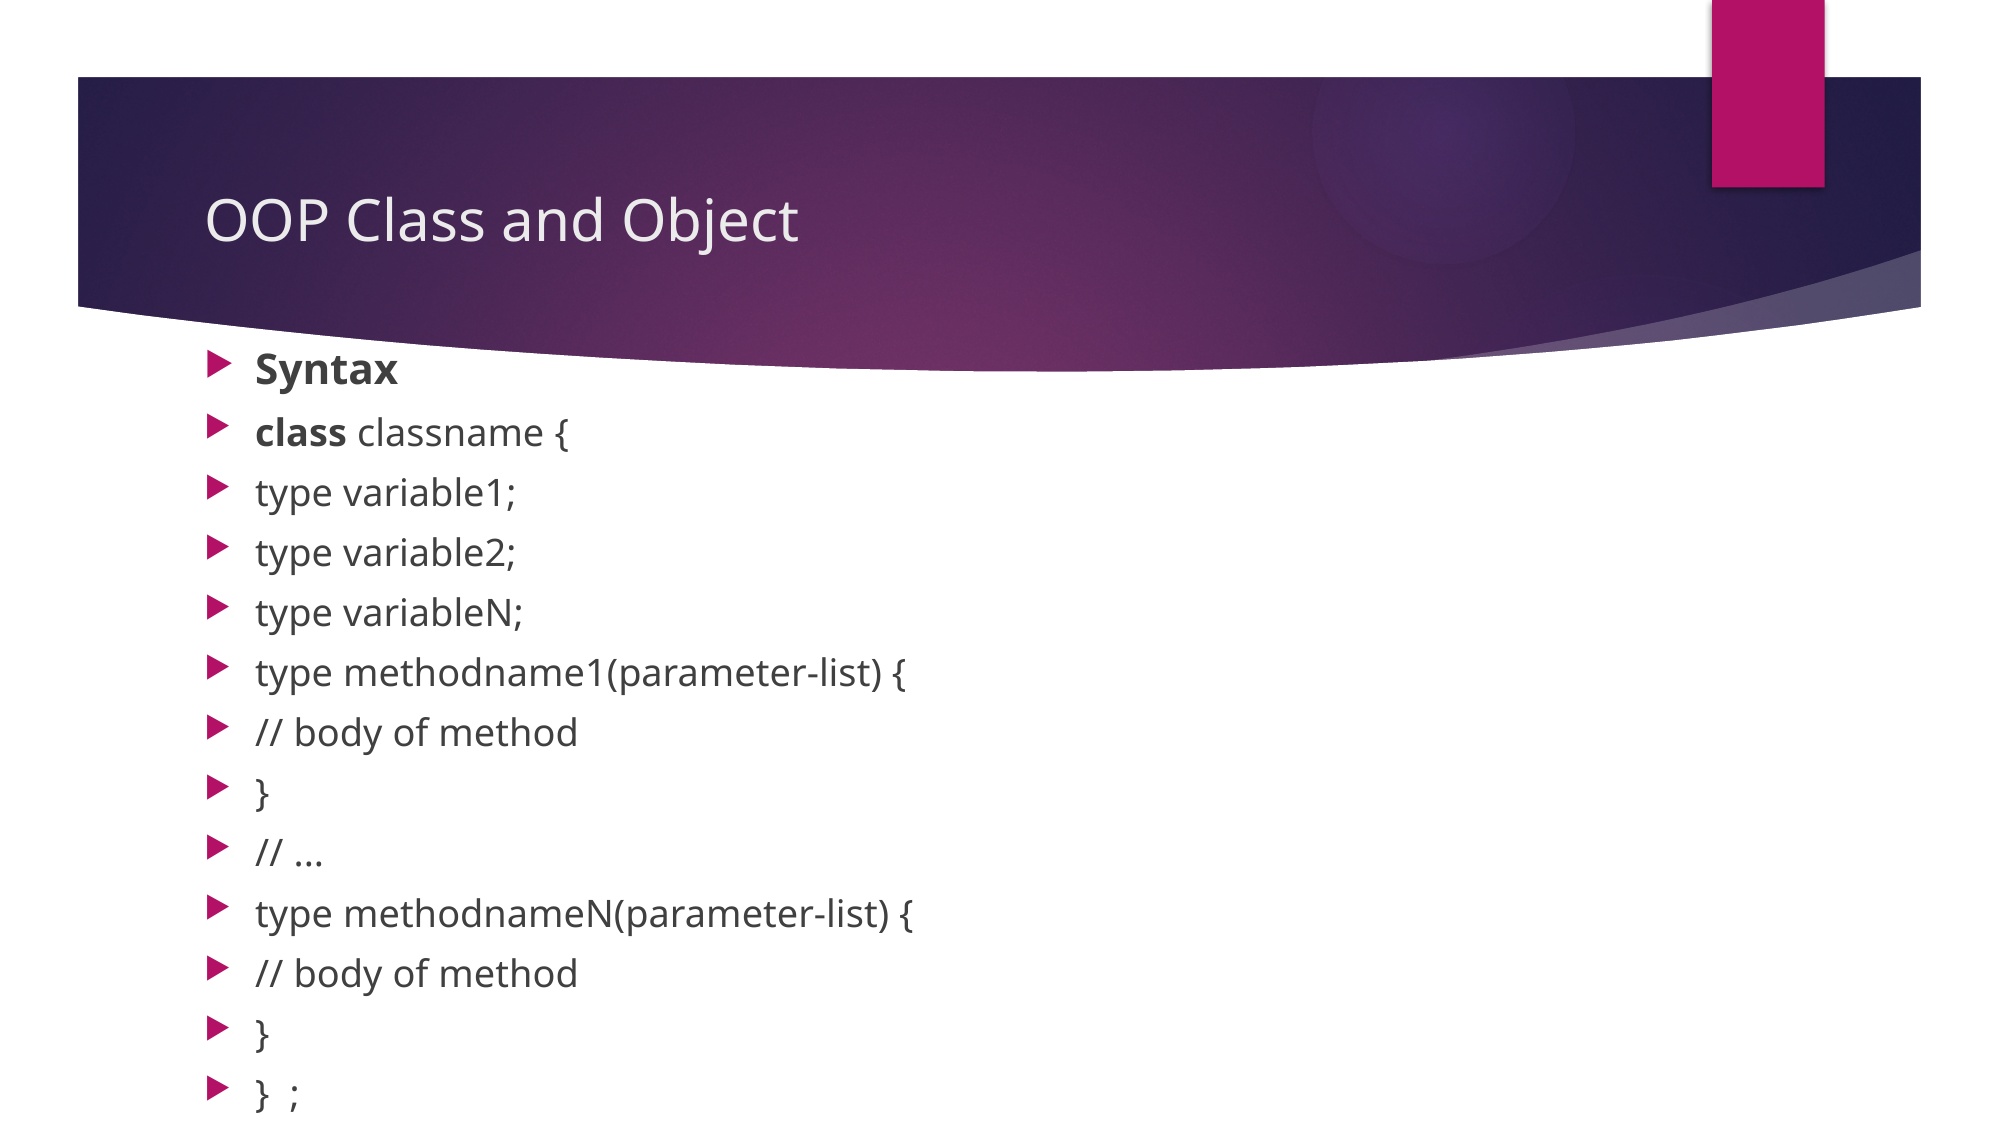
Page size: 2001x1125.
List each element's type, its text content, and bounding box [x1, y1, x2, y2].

title OOP Class and Object [189, 159, 1627, 276]
list Syntax class classname { type variable1; type variable2; type variableN; type methodname1(parameter-list) { // body of method } // ... type methodnameN(parameter-list) { // body of method } } ; [189, 335, 1742, 1125]
